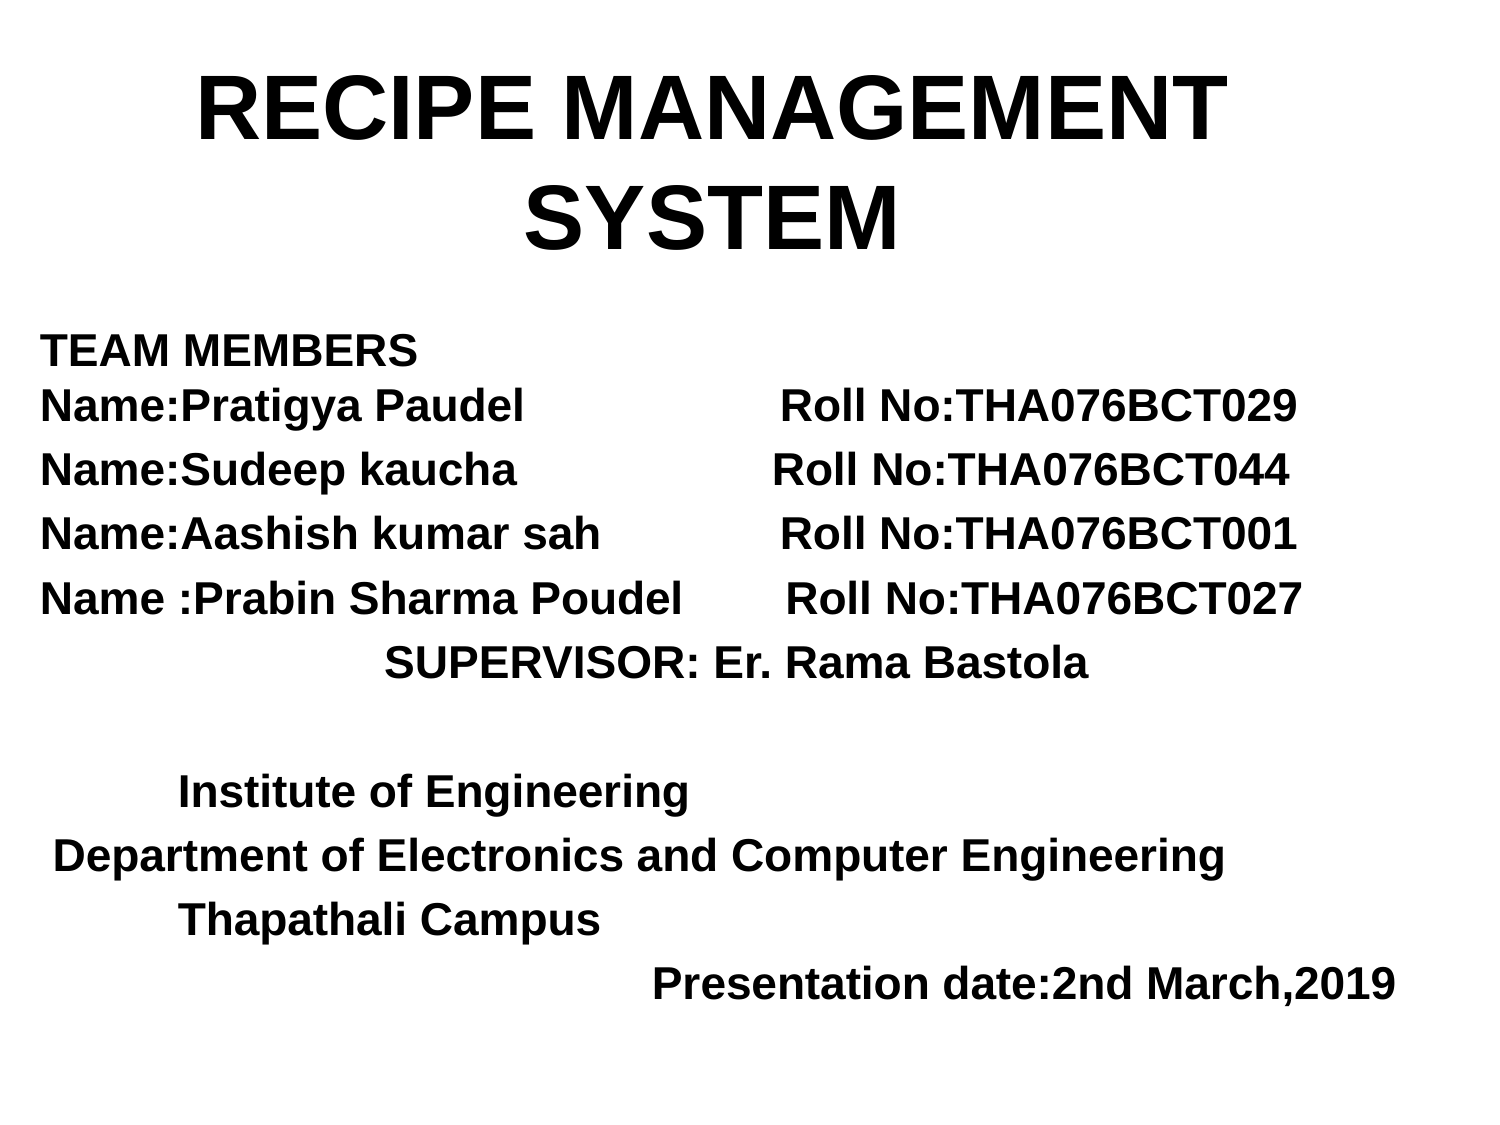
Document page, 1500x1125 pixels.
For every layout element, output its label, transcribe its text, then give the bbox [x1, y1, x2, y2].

subtitle TEAM MEMBERS Name:Pratigya Paudel Roll No:THA076BCT029 Name:Sudeep kaucha Roll No:THA076BCT044 Name:Aashish kumar sah Roll No:THA076BCT001 Name :Prabin Sharma Poudel Roll No:THA076BCT027 SUPERVISOR: Er. Rama Bastola Institute of Engineering Department of Electronics and Computer Engineering Thapathali Campus Presentation date:2nd March,2019 [24, 312, 1463, 1063]
title RECIPE MANAGEMENT SYSTEM [75, 37, 1350, 279]
